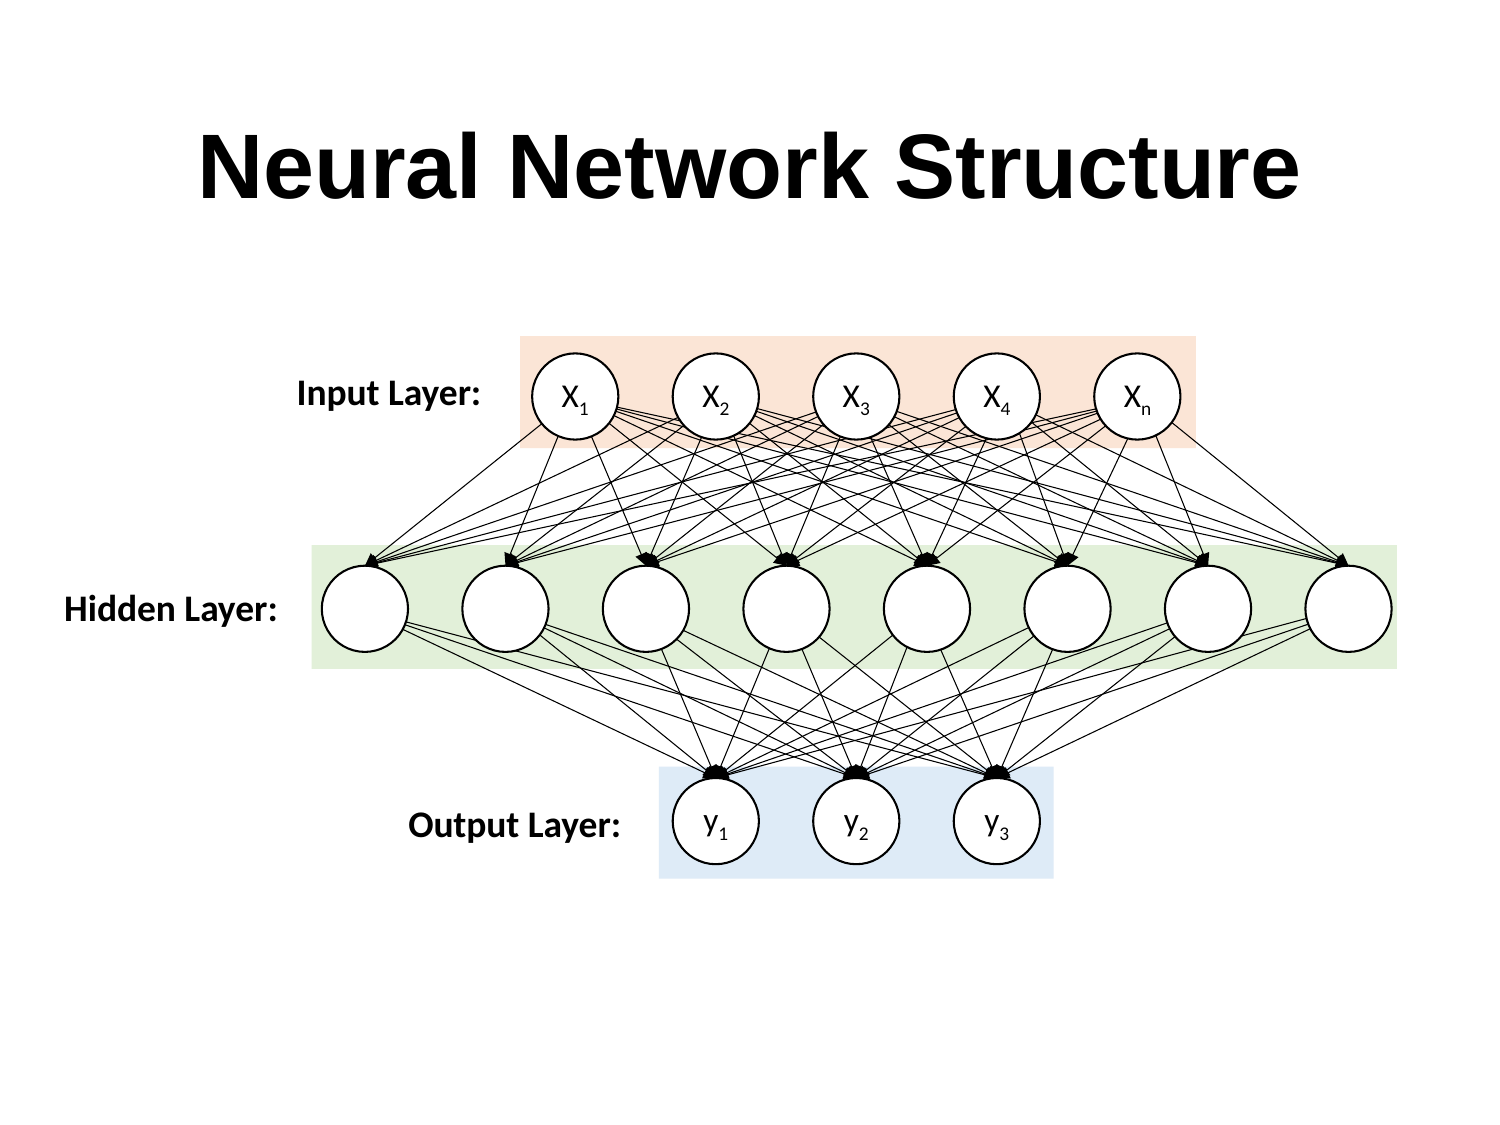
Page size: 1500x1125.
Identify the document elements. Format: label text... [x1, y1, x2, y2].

title Neural Network Structure [103, 59, 1397, 278]
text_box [49, 336, 1397, 879]
